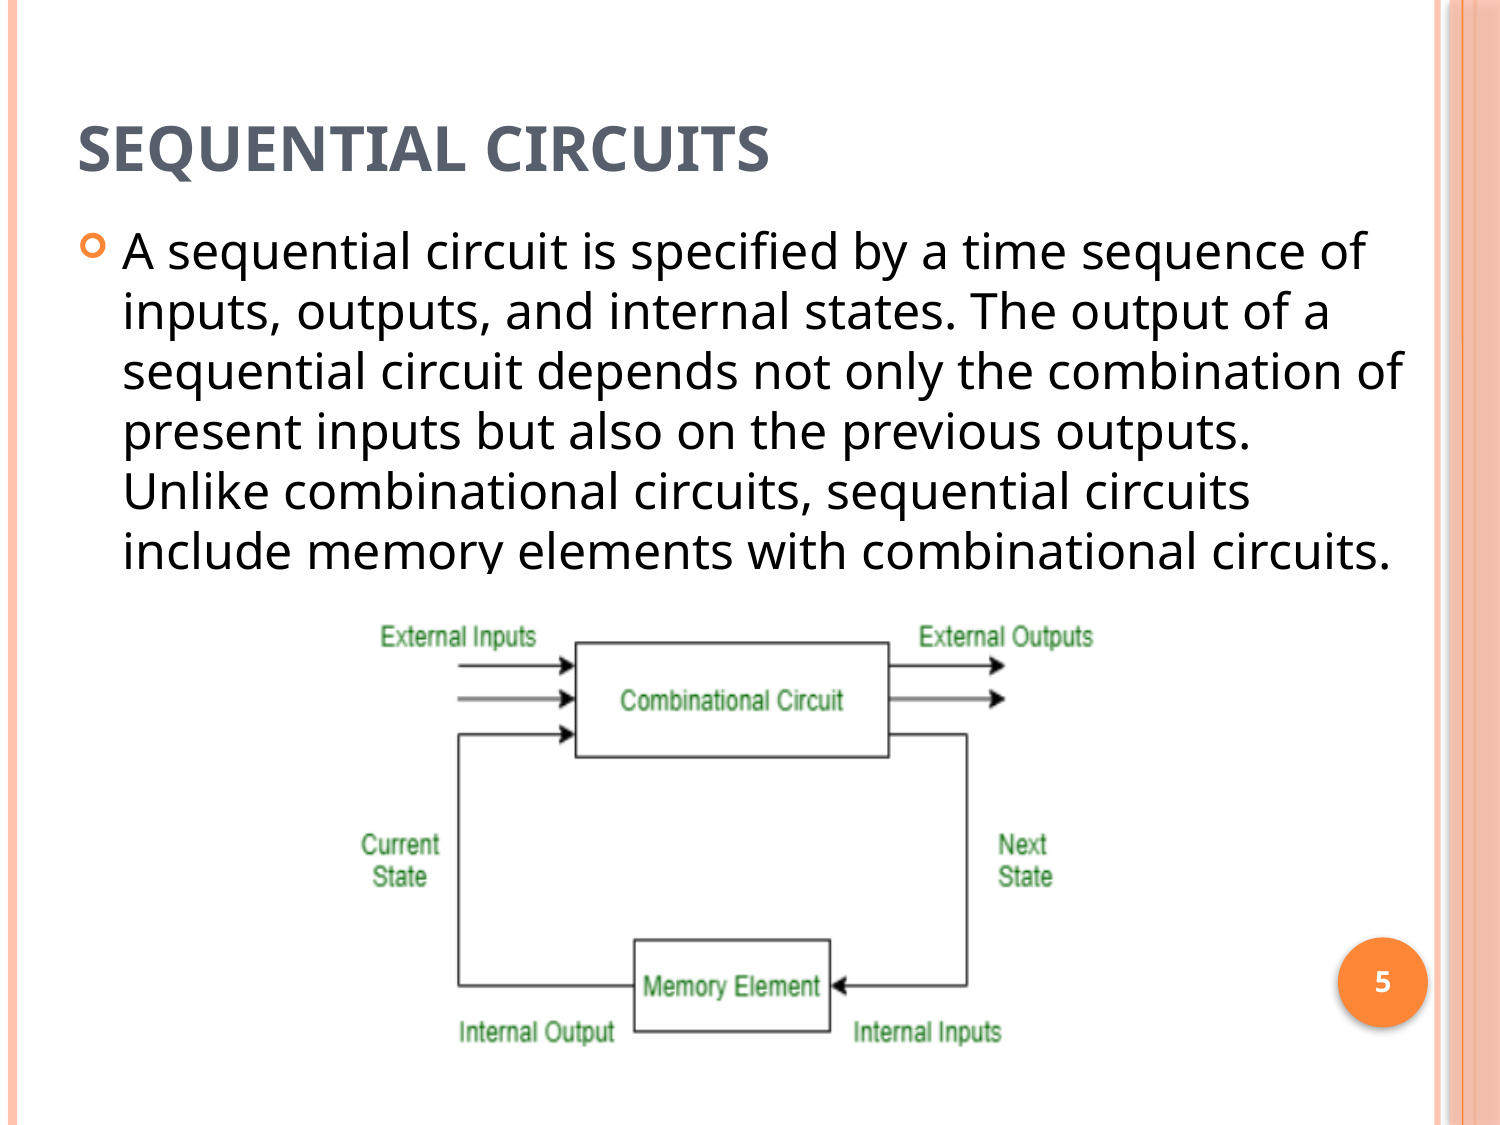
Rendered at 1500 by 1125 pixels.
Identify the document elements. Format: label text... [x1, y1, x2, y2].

picture [342, 574, 1117, 1090]
list A sequential circuit is specified by a time sequence of inputs, outputs, and internal states. The output of a sequential circuit depends not only the combination of present inputs but also on the previous outputs. Unlike combinational circuits, sequential circuits include memory elements with combinational circuits. [62, 212, 1425, 613]
title Sequential Circuits [62, 3, 1288, 191]
slide_number 5 [1333, 940, 1434, 1026]
